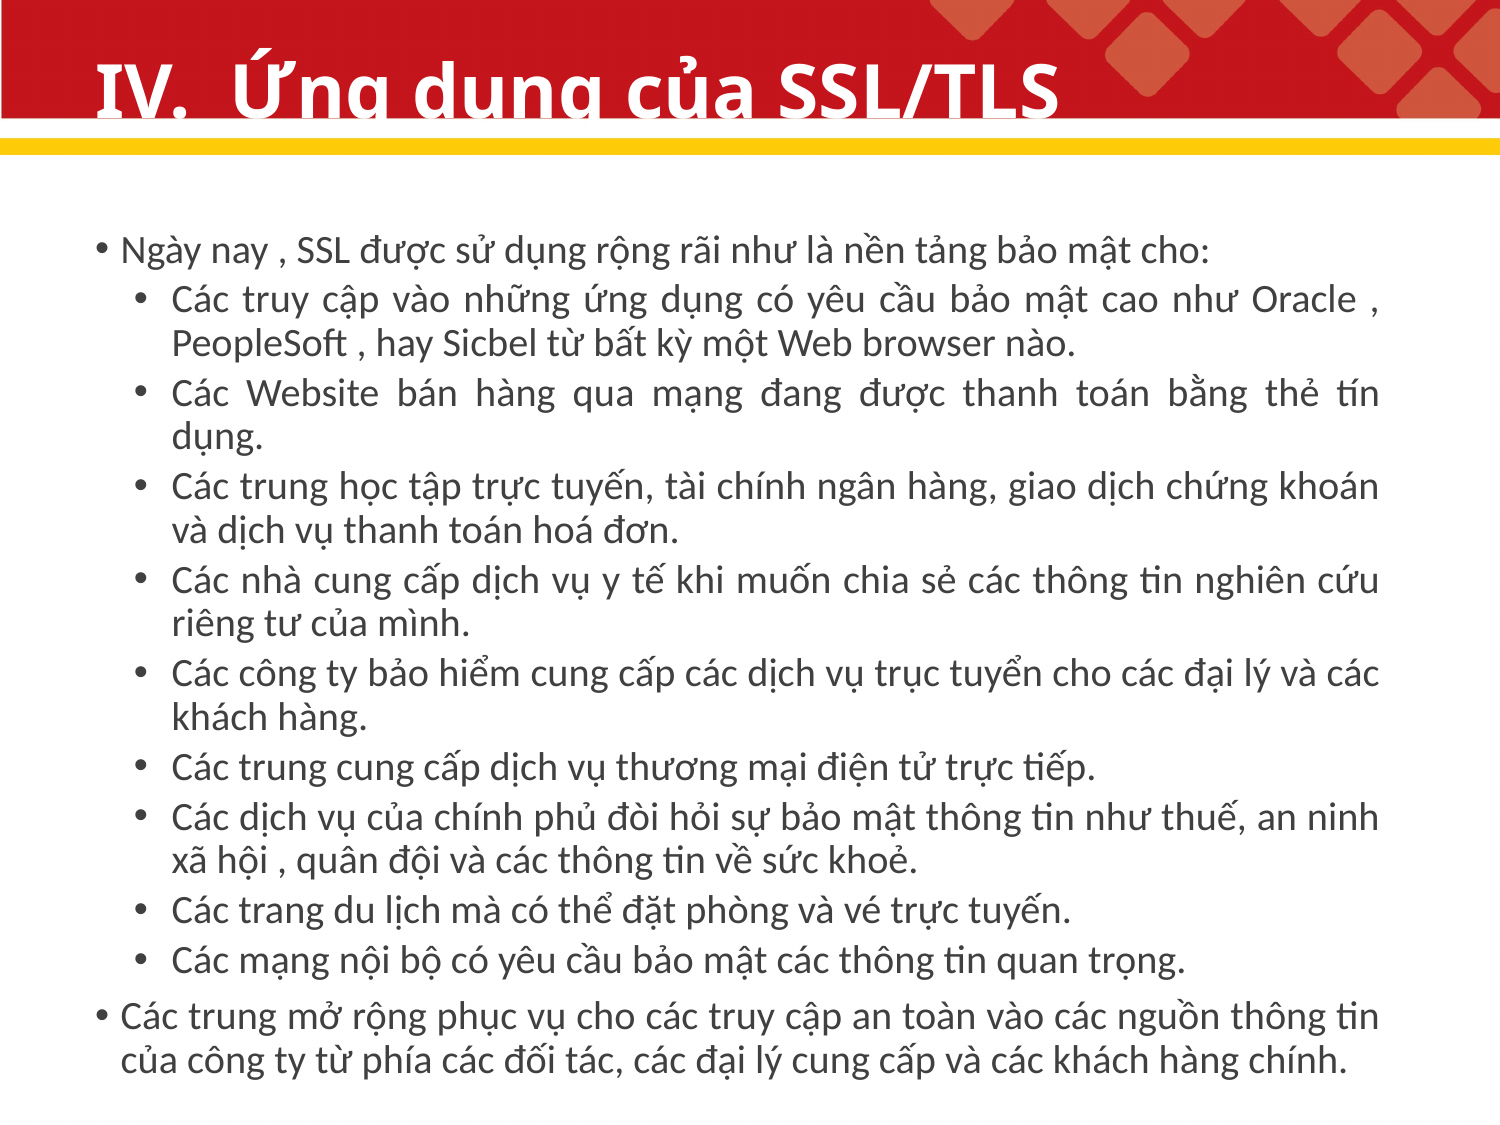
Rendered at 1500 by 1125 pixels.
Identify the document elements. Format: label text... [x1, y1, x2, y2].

picture [0, 0, 1500, 1125]
title IV. Ứng dụng của SSL/TLS [80, 0, 1397, 204]
list Ngày nay , SSL được sử dụng rộng rãi như là nền tảng bảo mật cho: Các truy cập vào những ứng dụng có yêu cầu bảo mật cao như Oracle , PeopleSoft , hay Sicbel từ bất kỳ một Web browser nào. Các Website bán hàng qua mạng đang được thanh toán bằng thẻ tín dụng. Các trung học tập trực tuyến, tài chính ngân hàng, giao dịch chứng khoán và dịch vụ thanh toán hoá đơn. Các nhà cung cấp dịch vụ y tế khi muốn chia sẻ các thông tin nghiên cứu riêng tư của mình. Các công ty bảo hiểm cung cấp các dịch vụ trục tuyển cho các đại lý và các khách hàng. Các trung cung cấp dịch vụ thương mại điện tử trực tiếp. Các dịch vụ của chính phủ đòi hỏi sự bảo mật thông tin như thuế, an ninh xã hội , quân đội và các thông tin về sức khoẻ. Các trang du lịch mà có thể đặt phòng và vé trực tuyến. Các mạng nội bộ có yêu cầu bảo mật các thông tin quan trọng. Các trung mở rộng phục vụ cho các truy cập an toàn vào các nguồn thông tin của công ty từ phía các đối tác, các đại lý cung cấp và các khách hàng chính. [80, 220, 1397, 1125]
